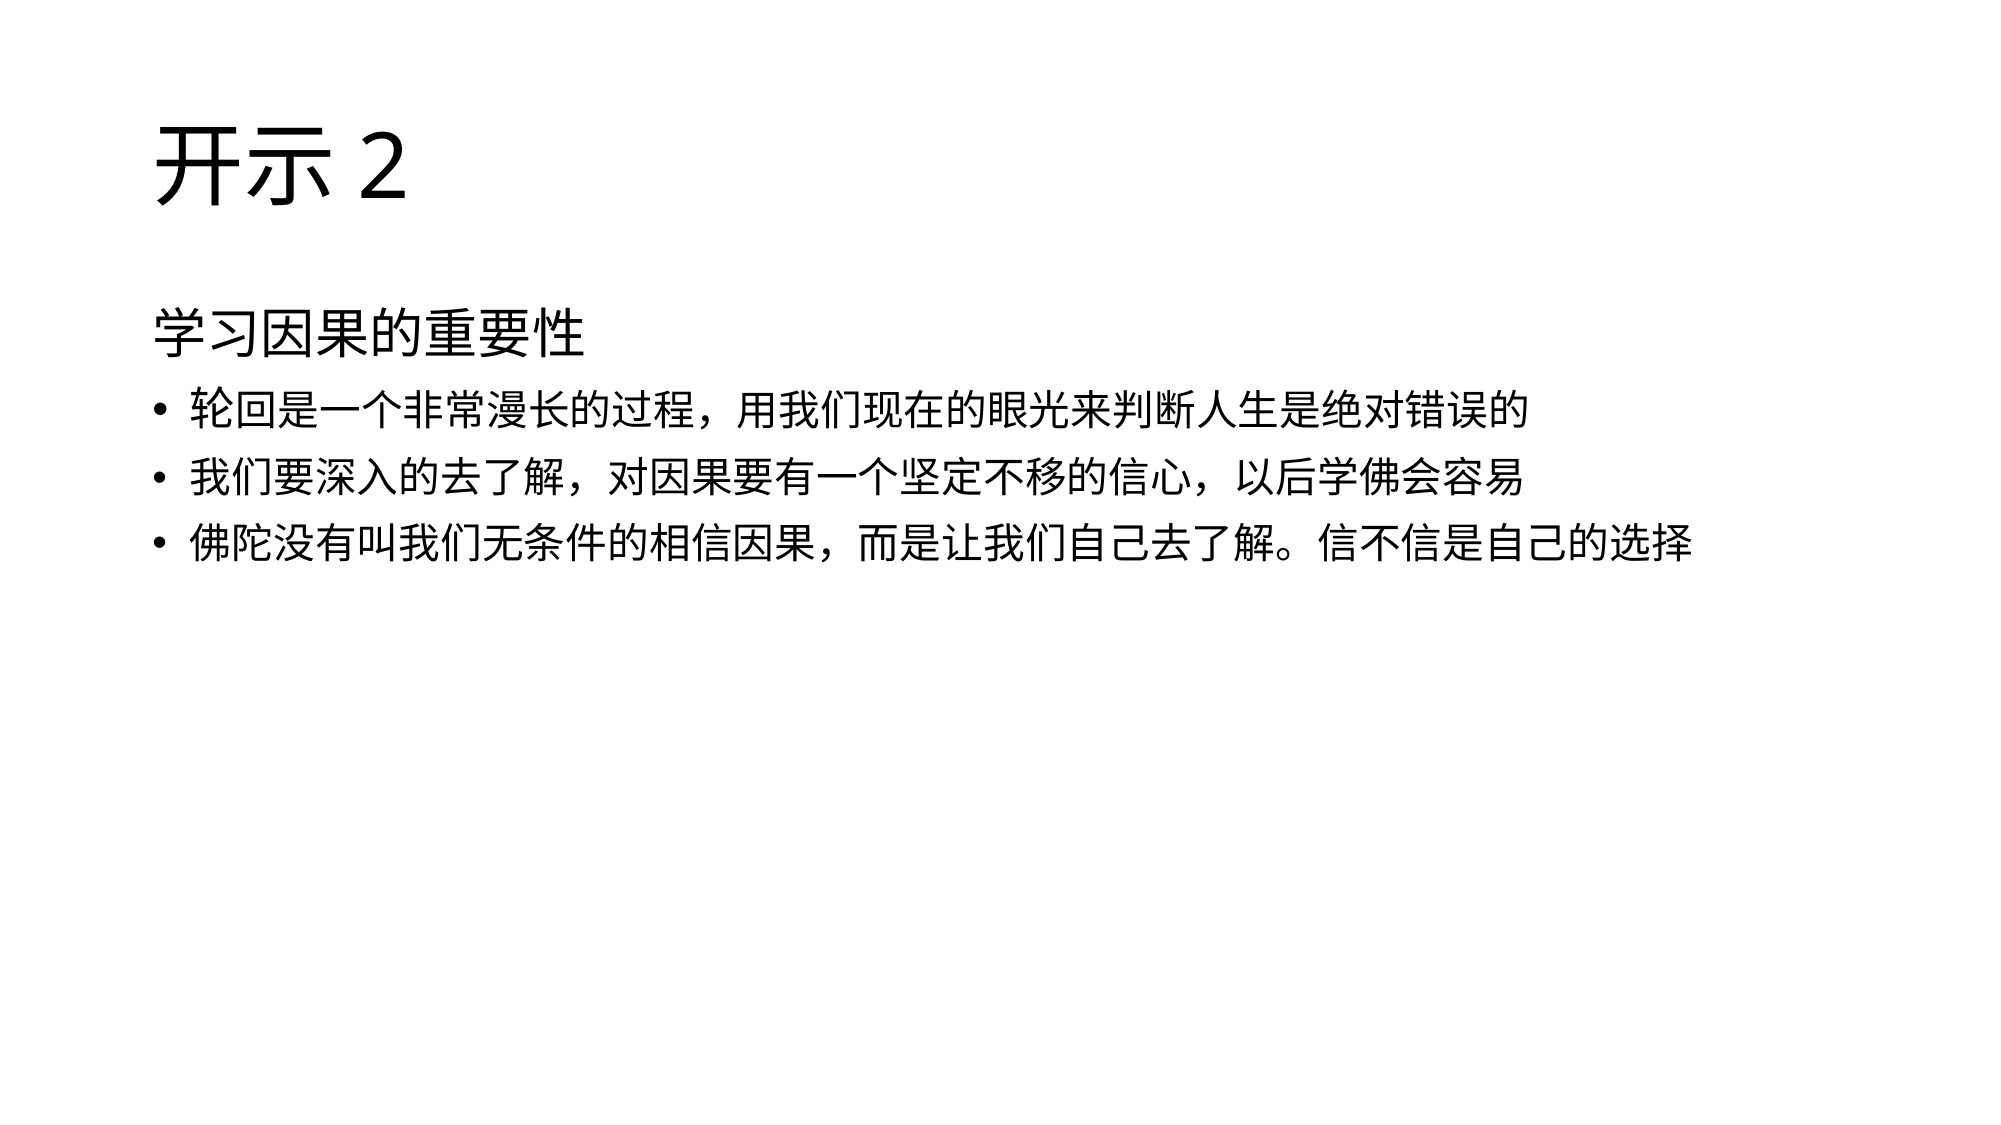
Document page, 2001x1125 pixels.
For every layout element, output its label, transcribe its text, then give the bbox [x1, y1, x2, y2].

title 开示2 [137, 59, 1863, 278]
list 学习因果的重要性 轮回是一个非常漫长的过程，用我们现在的眼光来判断人生是绝对错误的 我们要深入的去了解，对因果要有一个坚定不移的信心，以后学佛会容易 佛陀没有叫我们无条件的相信因果，而是让我们自己去了解。信不信是自己的选择 [137, 299, 1863, 1014]
